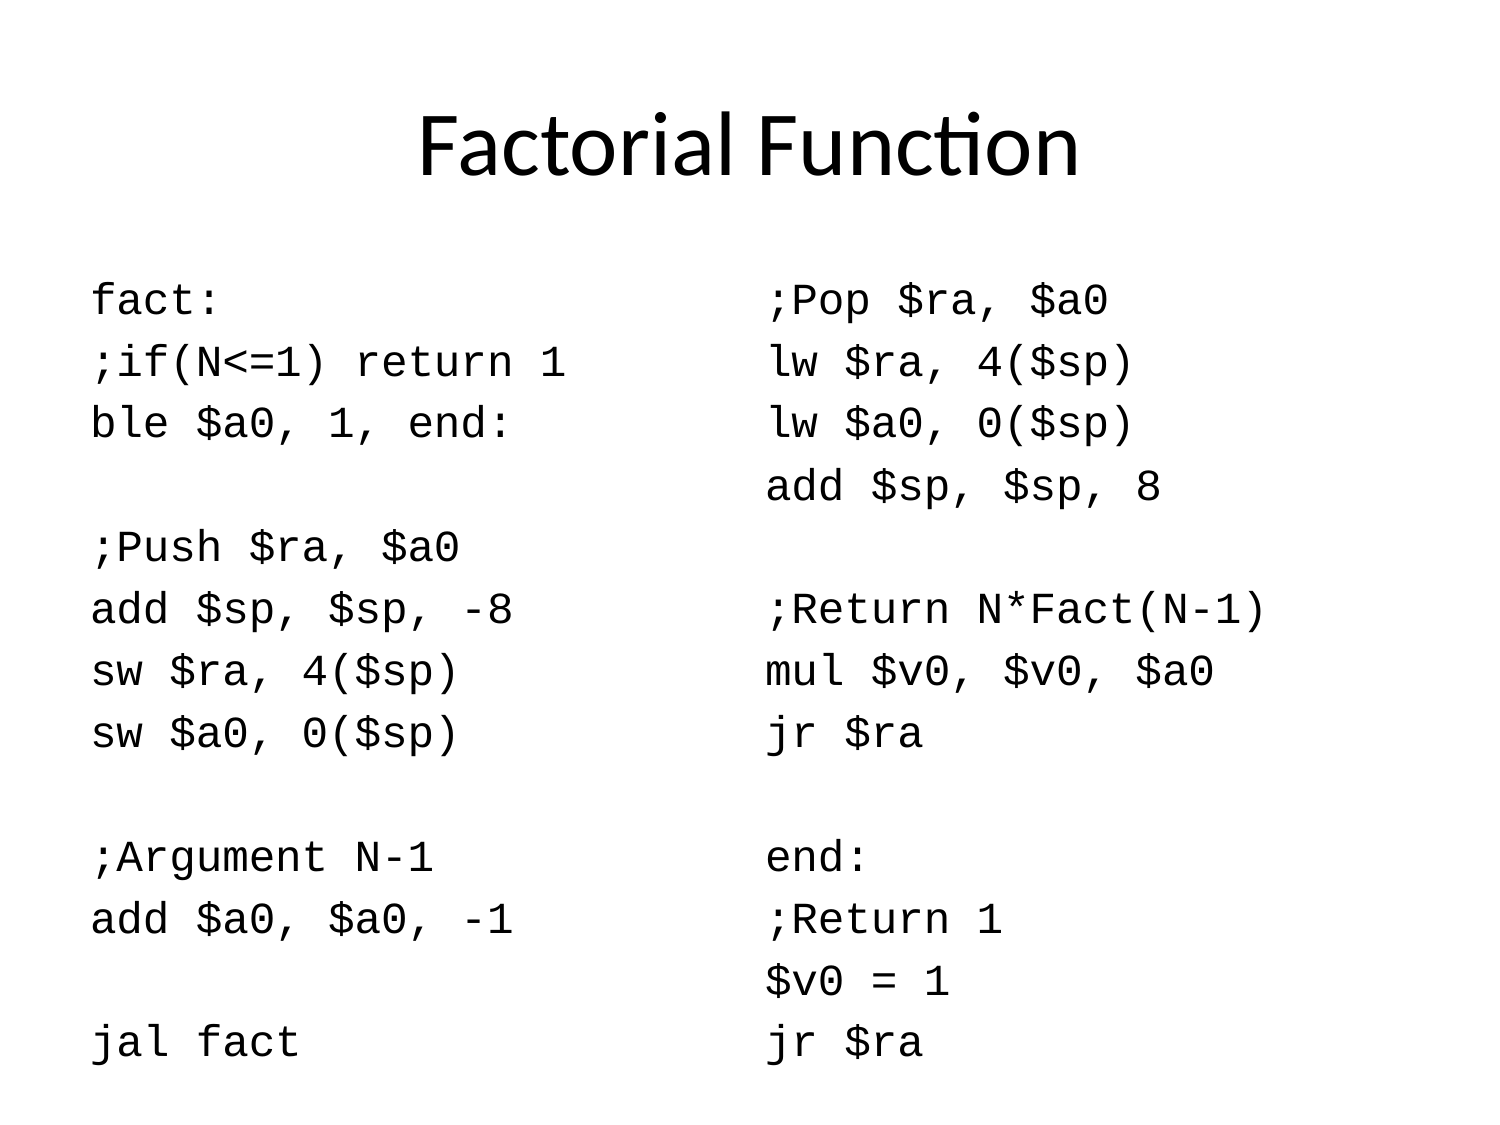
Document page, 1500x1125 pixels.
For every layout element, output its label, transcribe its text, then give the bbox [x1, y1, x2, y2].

list fact: ;if(N<=1) return 1 ble $a0, 1, end: ;Push $ra, $a0 add $sp, $sp, -8 sw $ra, 4($sp) sw $a0, 0($sp) ;Argument N-1 add $a0, $a0, -1 jal fact [75, 262, 738, 1075]
title Factorial Function [75, 45, 1425, 233]
list ;Pop $ra, $a0 lw $ra, 4($sp) lw $a0, 0($sp) add $sp, $sp, 8 ;Return N*Fact(N-1) mul $v0, $v0, $a0 jr $ra end: ;Return 1 $v0 = 1 jr $ra [750, 262, 1438, 1075]
